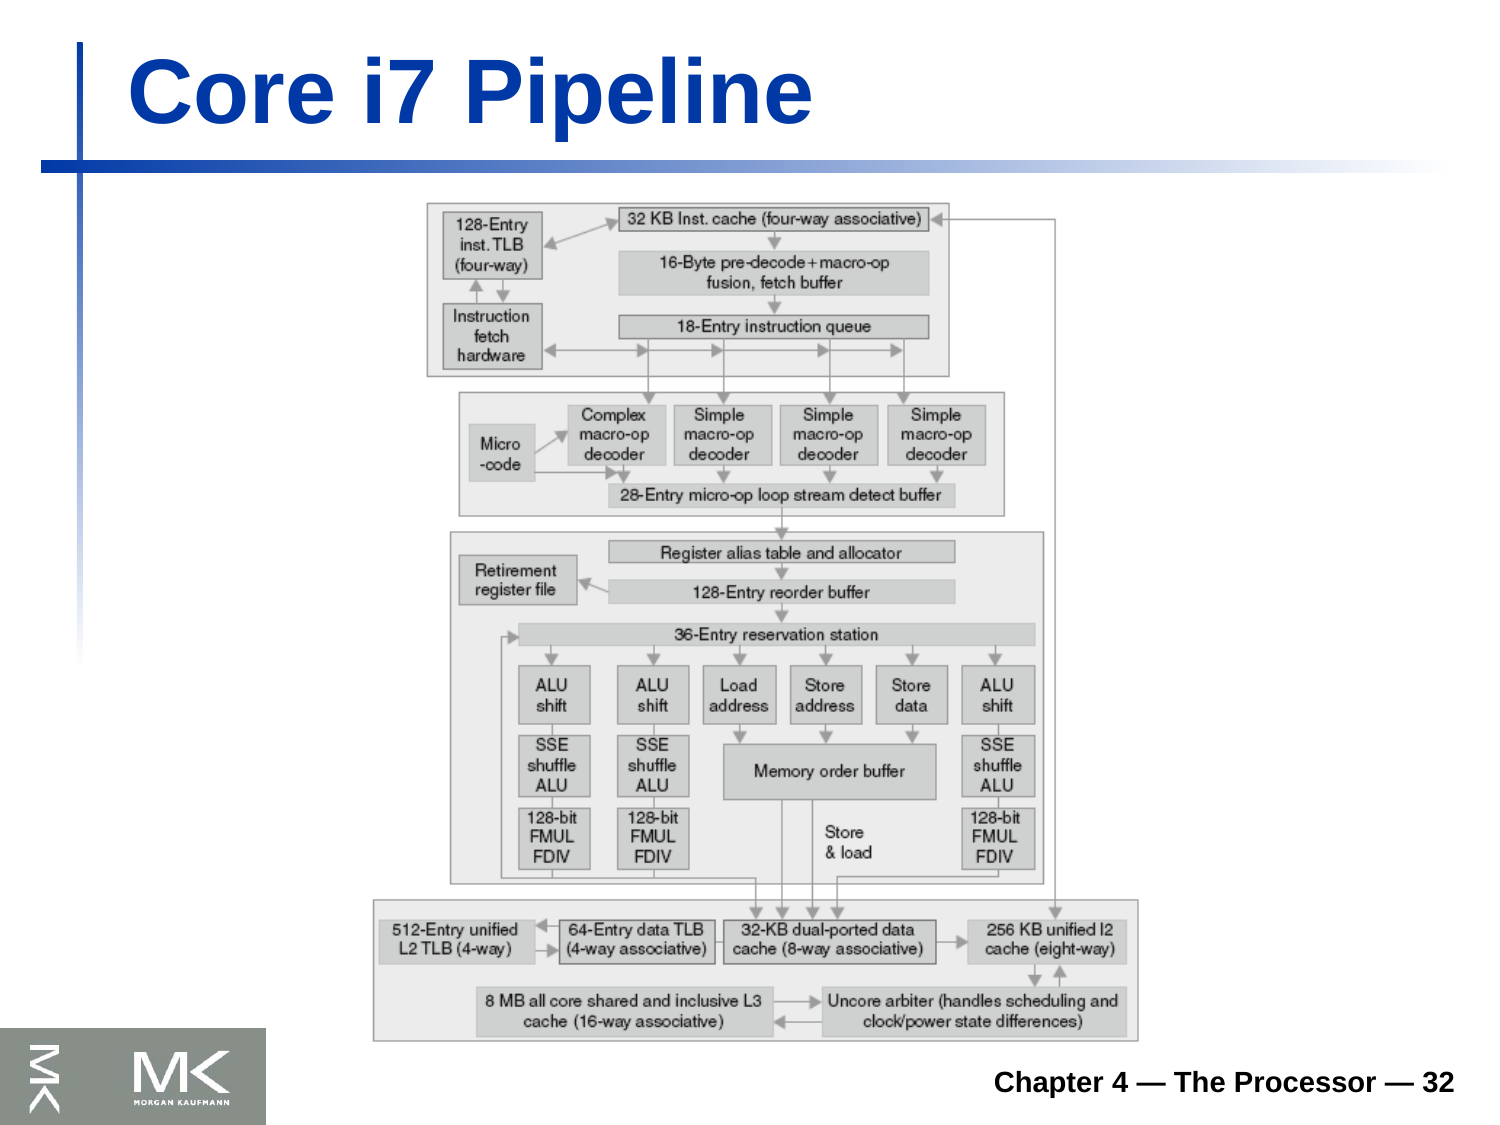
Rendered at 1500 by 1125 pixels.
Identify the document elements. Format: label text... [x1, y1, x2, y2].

picture [0, 1028, 266, 1125]
picture [344, 184, 1152, 1055]
title Core i7 Pipeline [112, 23, 1468, 149]
footer Chapter 4 — The Processor — 32 [277, 1046, 1471, 1106]
